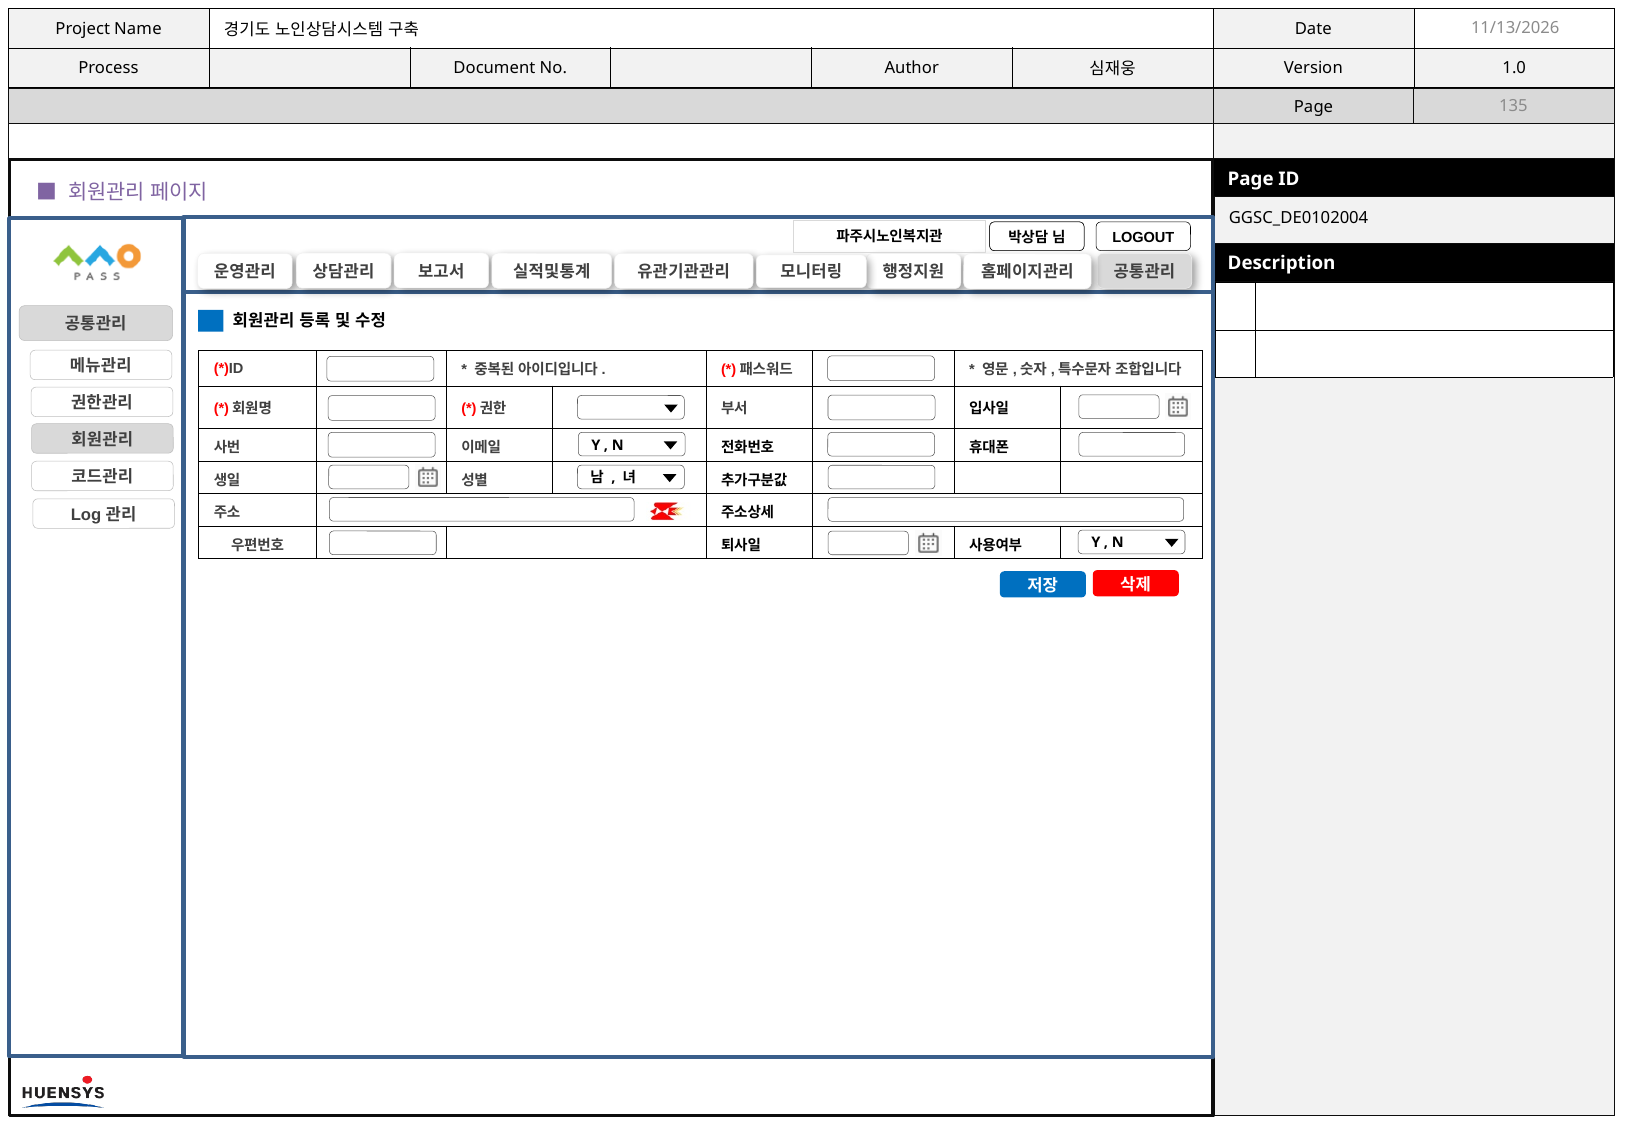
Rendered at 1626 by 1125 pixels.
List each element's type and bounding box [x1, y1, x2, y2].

table_cell [447, 527, 706, 558]
slide_number [1414, 10, 1616, 46]
table_cell [317, 462, 446, 493]
table_cell [813, 429, 954, 461]
table_cell [553, 429, 706, 461]
table_cell [813, 527, 954, 558]
table_cell [447, 387, 552, 428]
table_header [1216, 283, 1255, 330]
table_cell [317, 429, 446, 461]
table_header [955, 351, 1202, 386]
picture [414, 464, 441, 490]
picture [21, 1075, 104, 1108]
table_cell [813, 462, 954, 493]
table_cell [1061, 527, 1202, 558]
table_cell [447, 462, 552, 493]
table_header [199, 351, 316, 386]
table_cell [955, 462, 1060, 493]
table_cell [317, 527, 446, 558]
table_cell [707, 494, 812, 526]
slide_number [1413, 88, 1614, 124]
table_cell [447, 429, 552, 461]
table_cell [553, 462, 706, 493]
table_header [1256, 283, 1613, 330]
table_cell [199, 527, 316, 558]
table_cell [1256, 331, 1613, 377]
table_cell [813, 387, 954, 428]
table_cell [199, 462, 316, 493]
table_cell [707, 429, 812, 461]
text_box [7, 199, 1625, 1059]
table_header [707, 351, 812, 386]
table_header [317, 351, 446, 386]
table_cell [1061, 462, 1202, 493]
table_cell [955, 387, 1060, 428]
table_cell [707, 387, 812, 428]
picture [646, 502, 691, 521]
picture [1164, 393, 1191, 420]
table_cell [553, 387, 706, 428]
table_cell [317, 387, 446, 428]
table_cell [199, 387, 316, 428]
text_box [1211, 157, 1617, 198]
picture [915, 529, 942, 556]
table_cell [1061, 429, 1202, 461]
table_cell [707, 527, 812, 558]
table_cell [955, 527, 1060, 558]
table_cell [707, 462, 812, 493]
table_cell [317, 494, 706, 526]
table_cell [813, 494, 1202, 526]
table_header [447, 351, 706, 386]
table_header [813, 351, 954, 386]
table_cell [199, 494, 316, 526]
picture [46, 235, 146, 290]
table_cell [955, 429, 1060, 461]
table_cell [1061, 387, 1202, 428]
table_header [22, 168, 988, 209]
table_cell [199, 429, 316, 461]
table_cell [1216, 331, 1255, 377]
